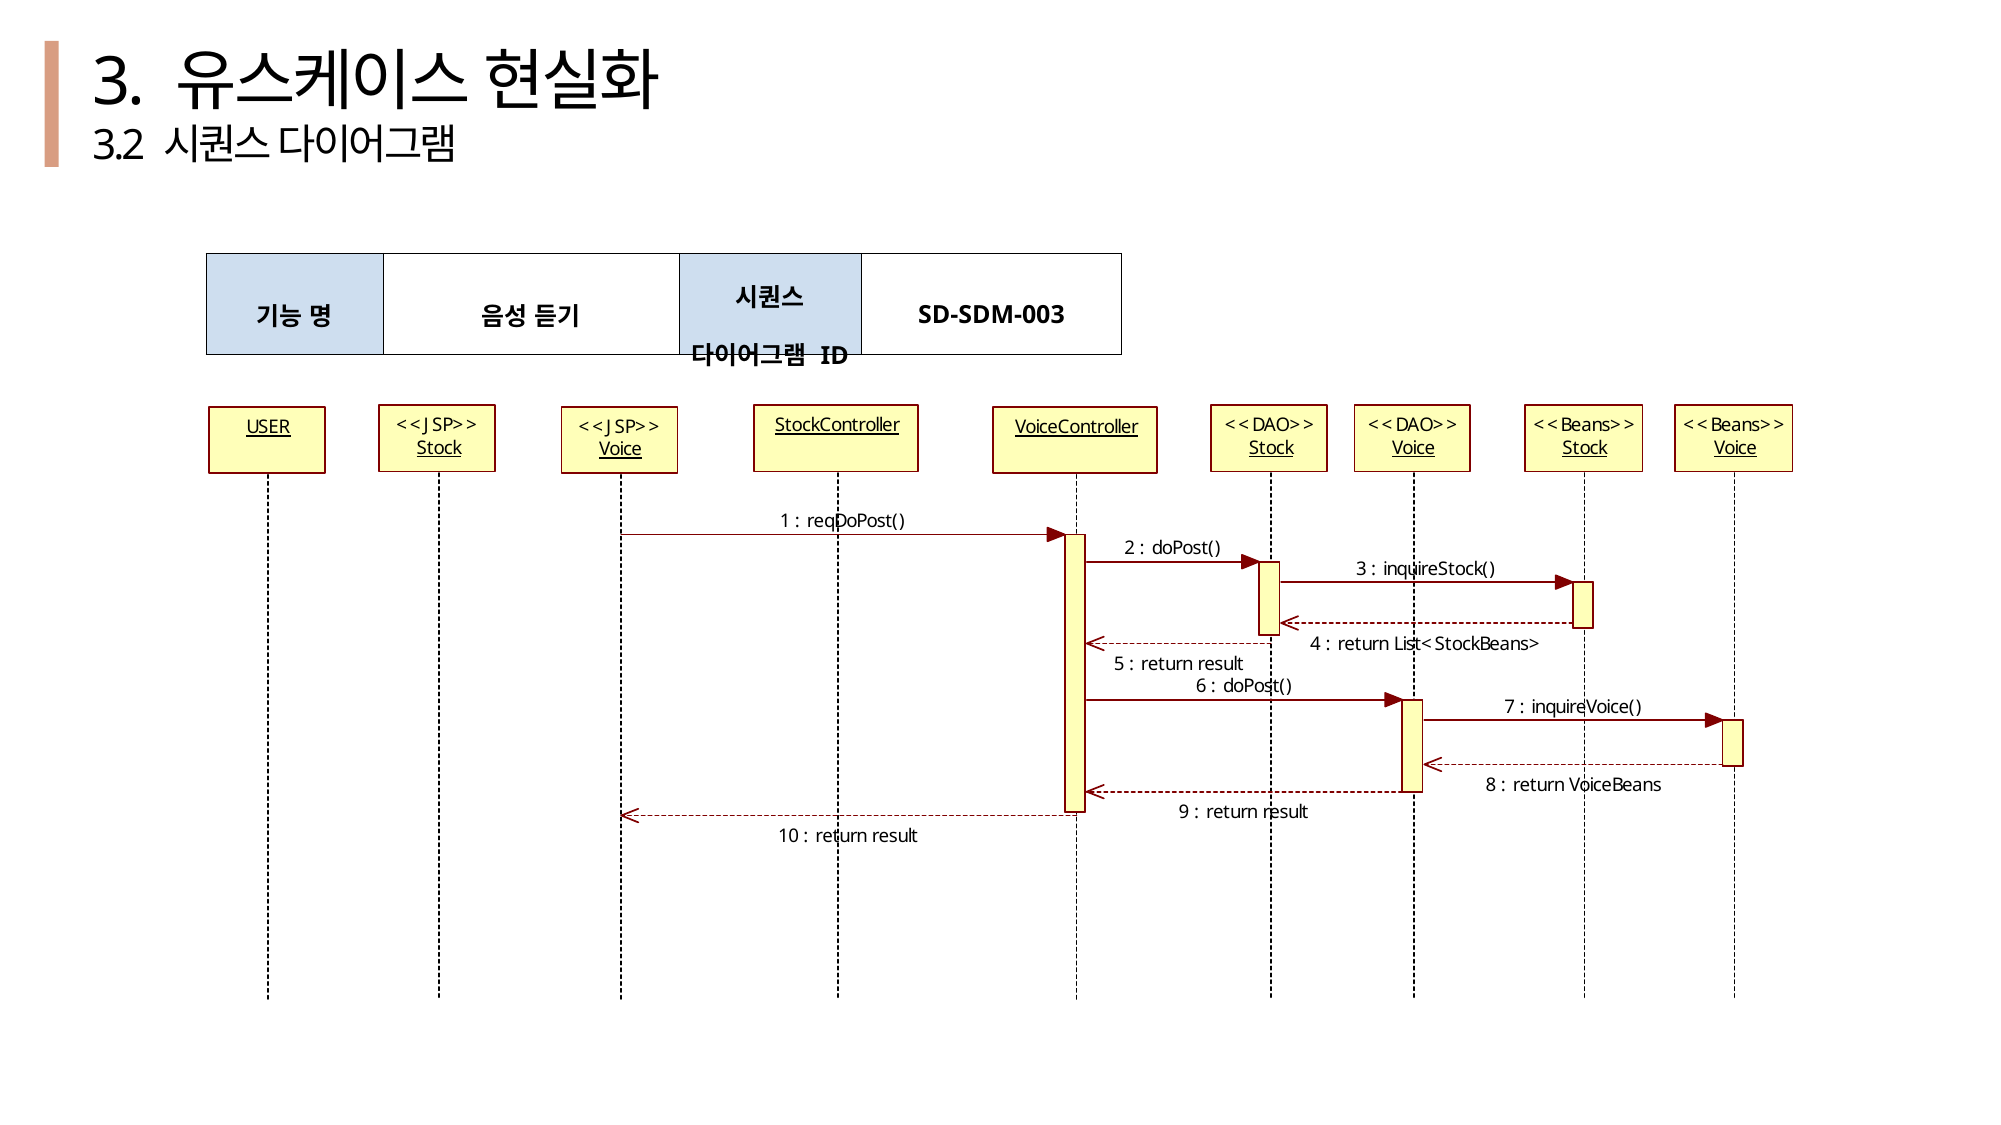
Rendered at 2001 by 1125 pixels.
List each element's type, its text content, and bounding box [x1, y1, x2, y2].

table_header 기능 명 [207, 254, 383, 354]
table_header 시퀀스 다이어그램 ID [680, 254, 861, 354]
table_header SD-SDM-003 [862, 254, 1121, 354]
picture [174, 370, 1826, 1044]
table_header 음성 듣기 [384, 254, 679, 354]
text_box [44, 40, 60, 168]
text_box 3. 유스케이스 현실화 3.2 시퀀스 다이어그램 [77, 30, 677, 176]
